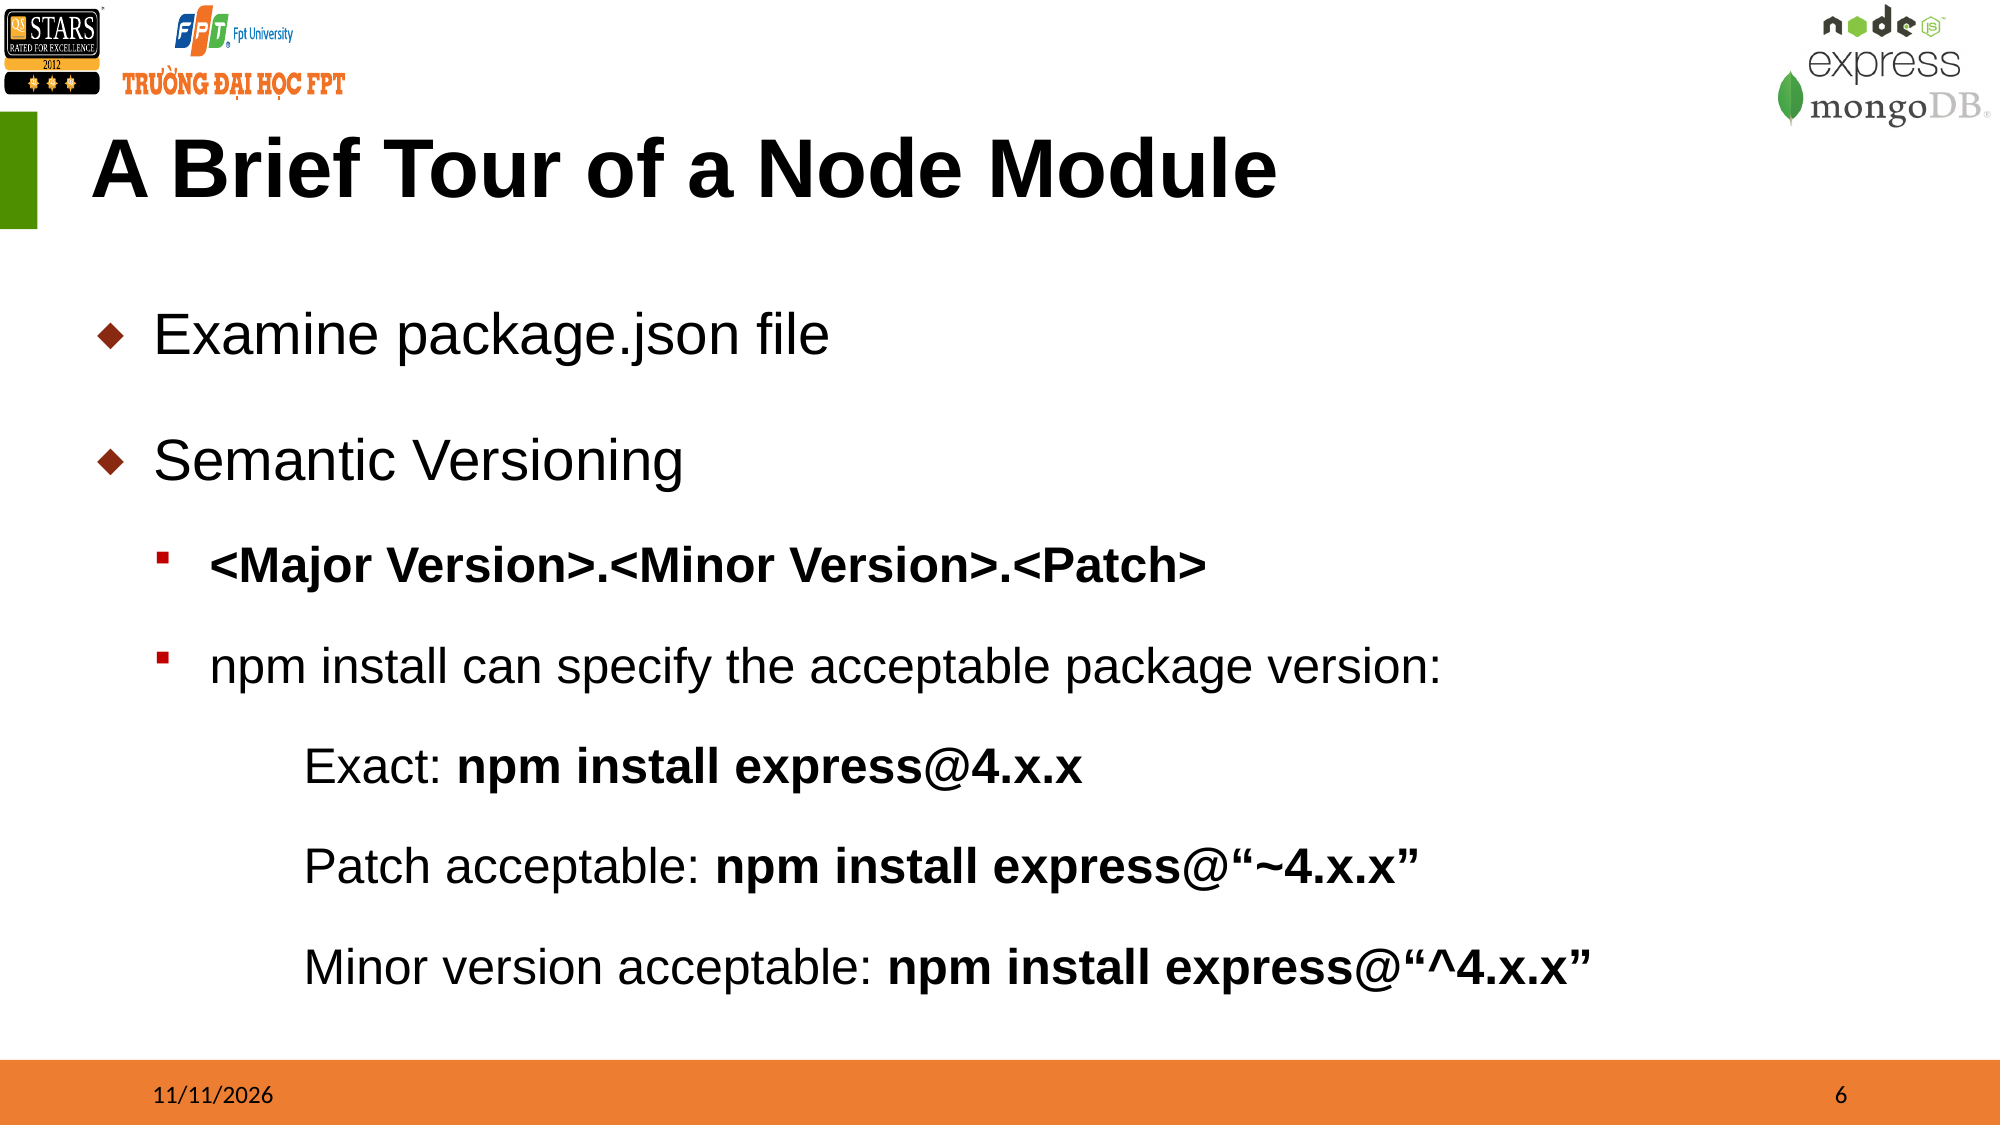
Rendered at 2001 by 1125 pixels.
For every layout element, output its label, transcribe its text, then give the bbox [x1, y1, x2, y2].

list Examine package.json file Semantic Versioning <Major Version>.<Minor Version>.<Patch> npm install can specify the acceptable package version: Exact: npm install express@4.x.x Patch acceptable: npm install express@“~4.x.x” Minor version acceptable: npm install express@“^4.x.x” [82, 254, 1916, 1014]
picture [1768, 0, 2000, 130]
title A Brief Tour of a Node Module [37, 111, 1978, 230]
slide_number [137, 1063, 588, 1124]
slide_number 6 [1412, 1063, 1863, 1124]
